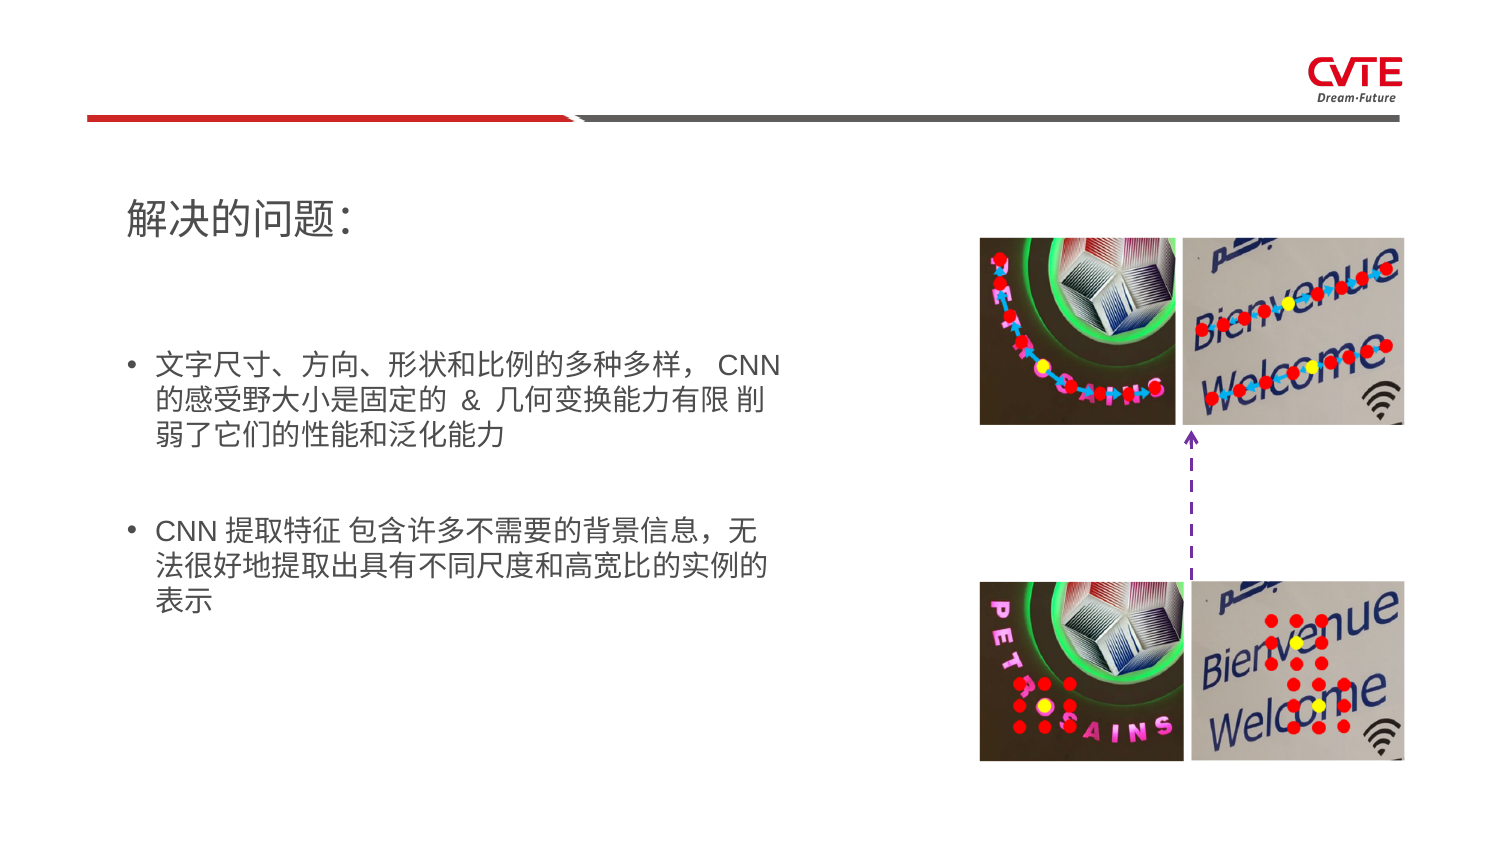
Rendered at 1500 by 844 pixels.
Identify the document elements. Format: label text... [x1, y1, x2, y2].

text_box CNN提取特征 包含许多不需要的背景信息，无法很好地提取出具有不同尺度和高宽比的实例的表示 [112, 504, 789, 625]
picture [974, 580, 1409, 767]
text_box 文字尺寸、方向、形状和比例的多种多样，CNN的感受野大小是固定的 & 几何变换能力有限 削弱了它们的性能和泛化能力 [112, 339, 801, 459]
picture [87, 46, 1412, 122]
picture [974, 232, 1409, 431]
text_box 解决的问题： [112, 185, 393, 251]
